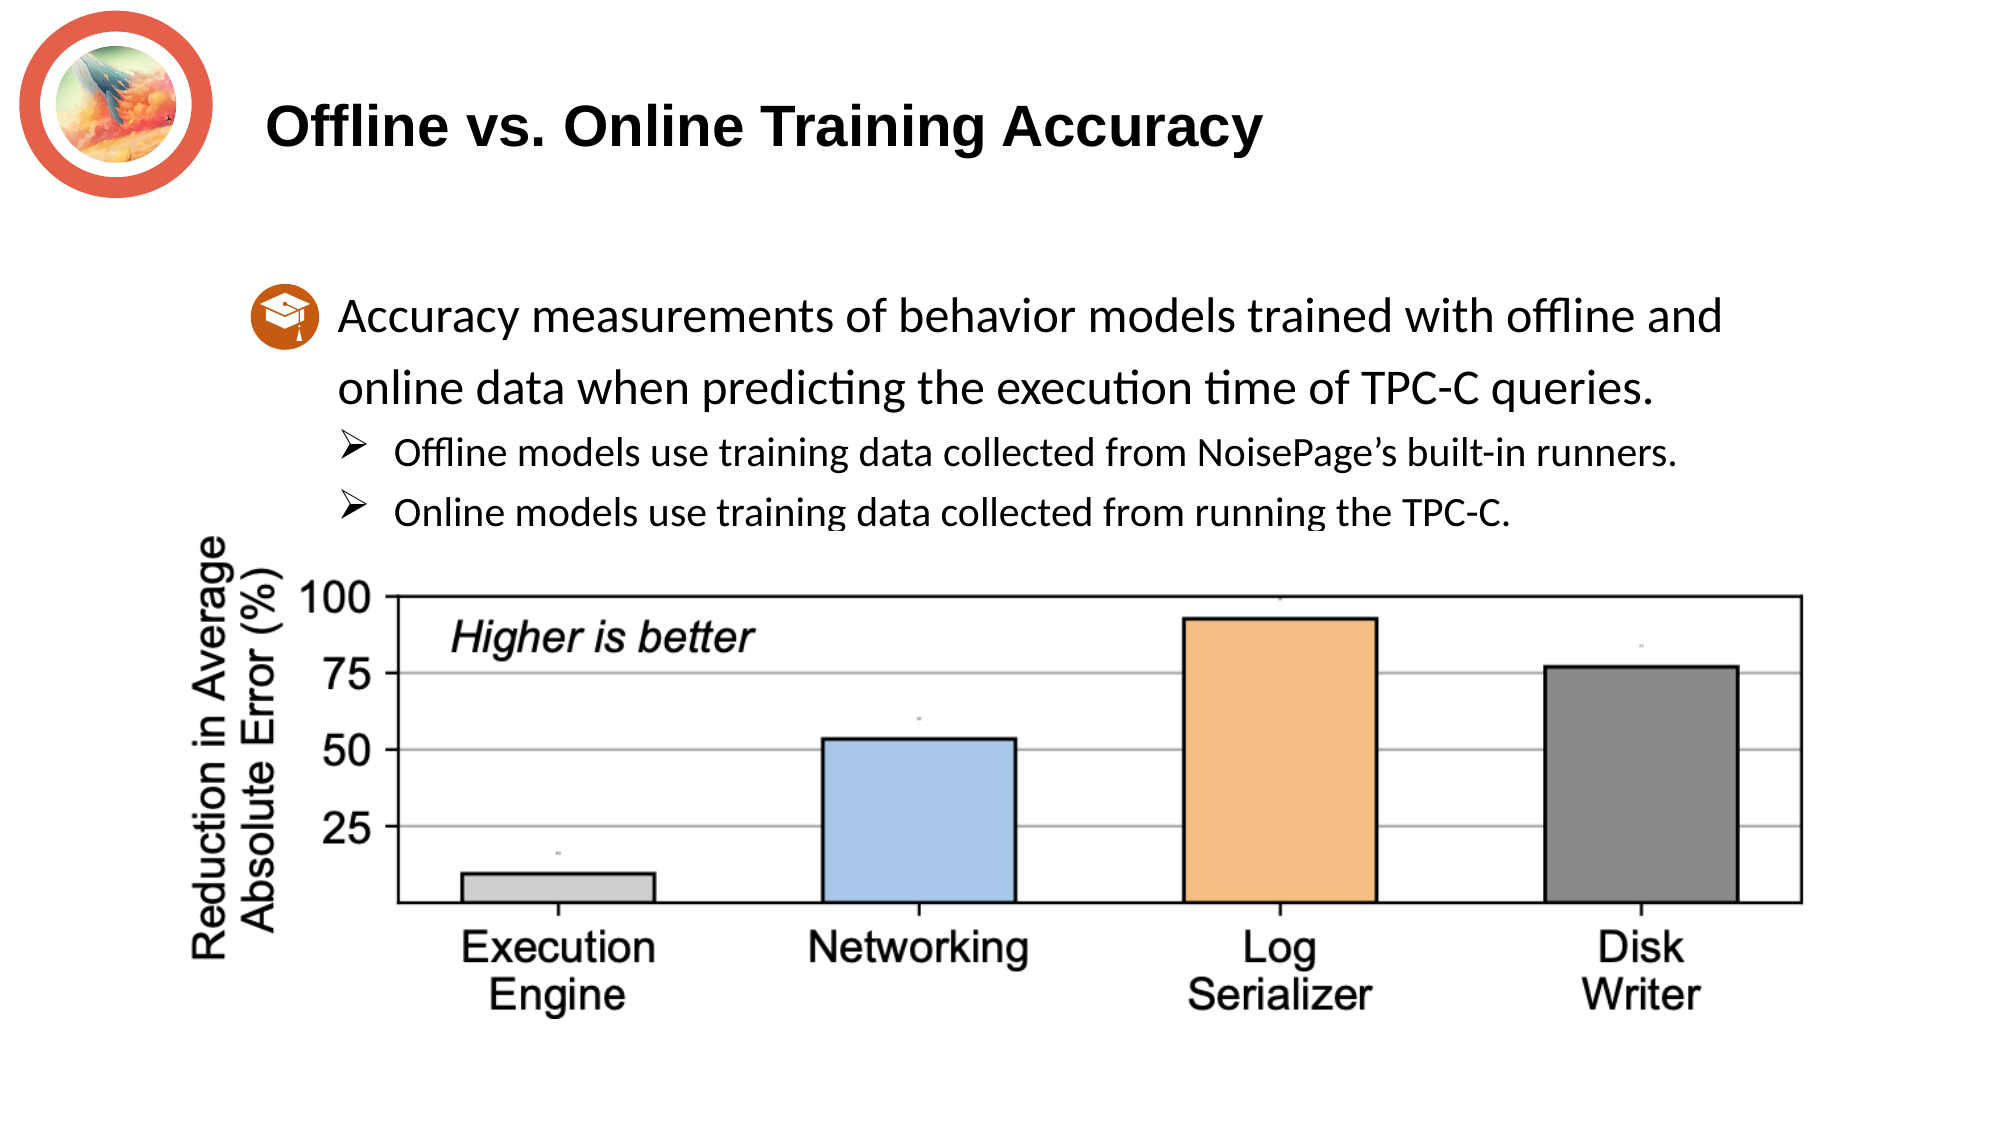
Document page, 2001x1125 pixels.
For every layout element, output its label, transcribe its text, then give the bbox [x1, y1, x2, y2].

text_box Offline vs. Online Training Accuracy [250, 45, 1567, 166]
text_box [257, 291, 313, 342]
picture [177, 531, 1823, 1020]
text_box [19, 10, 213, 199]
text_box Accuracy measurements of behavior models trained with offline and online data when predicting the execution time of TPC-C queries. Offline models use training data collected from NoisePage’s built-in runners. Online models use training data collected from running the TPC-C. [322, 263, 1750, 531]
text_box [249, 282, 321, 351]
